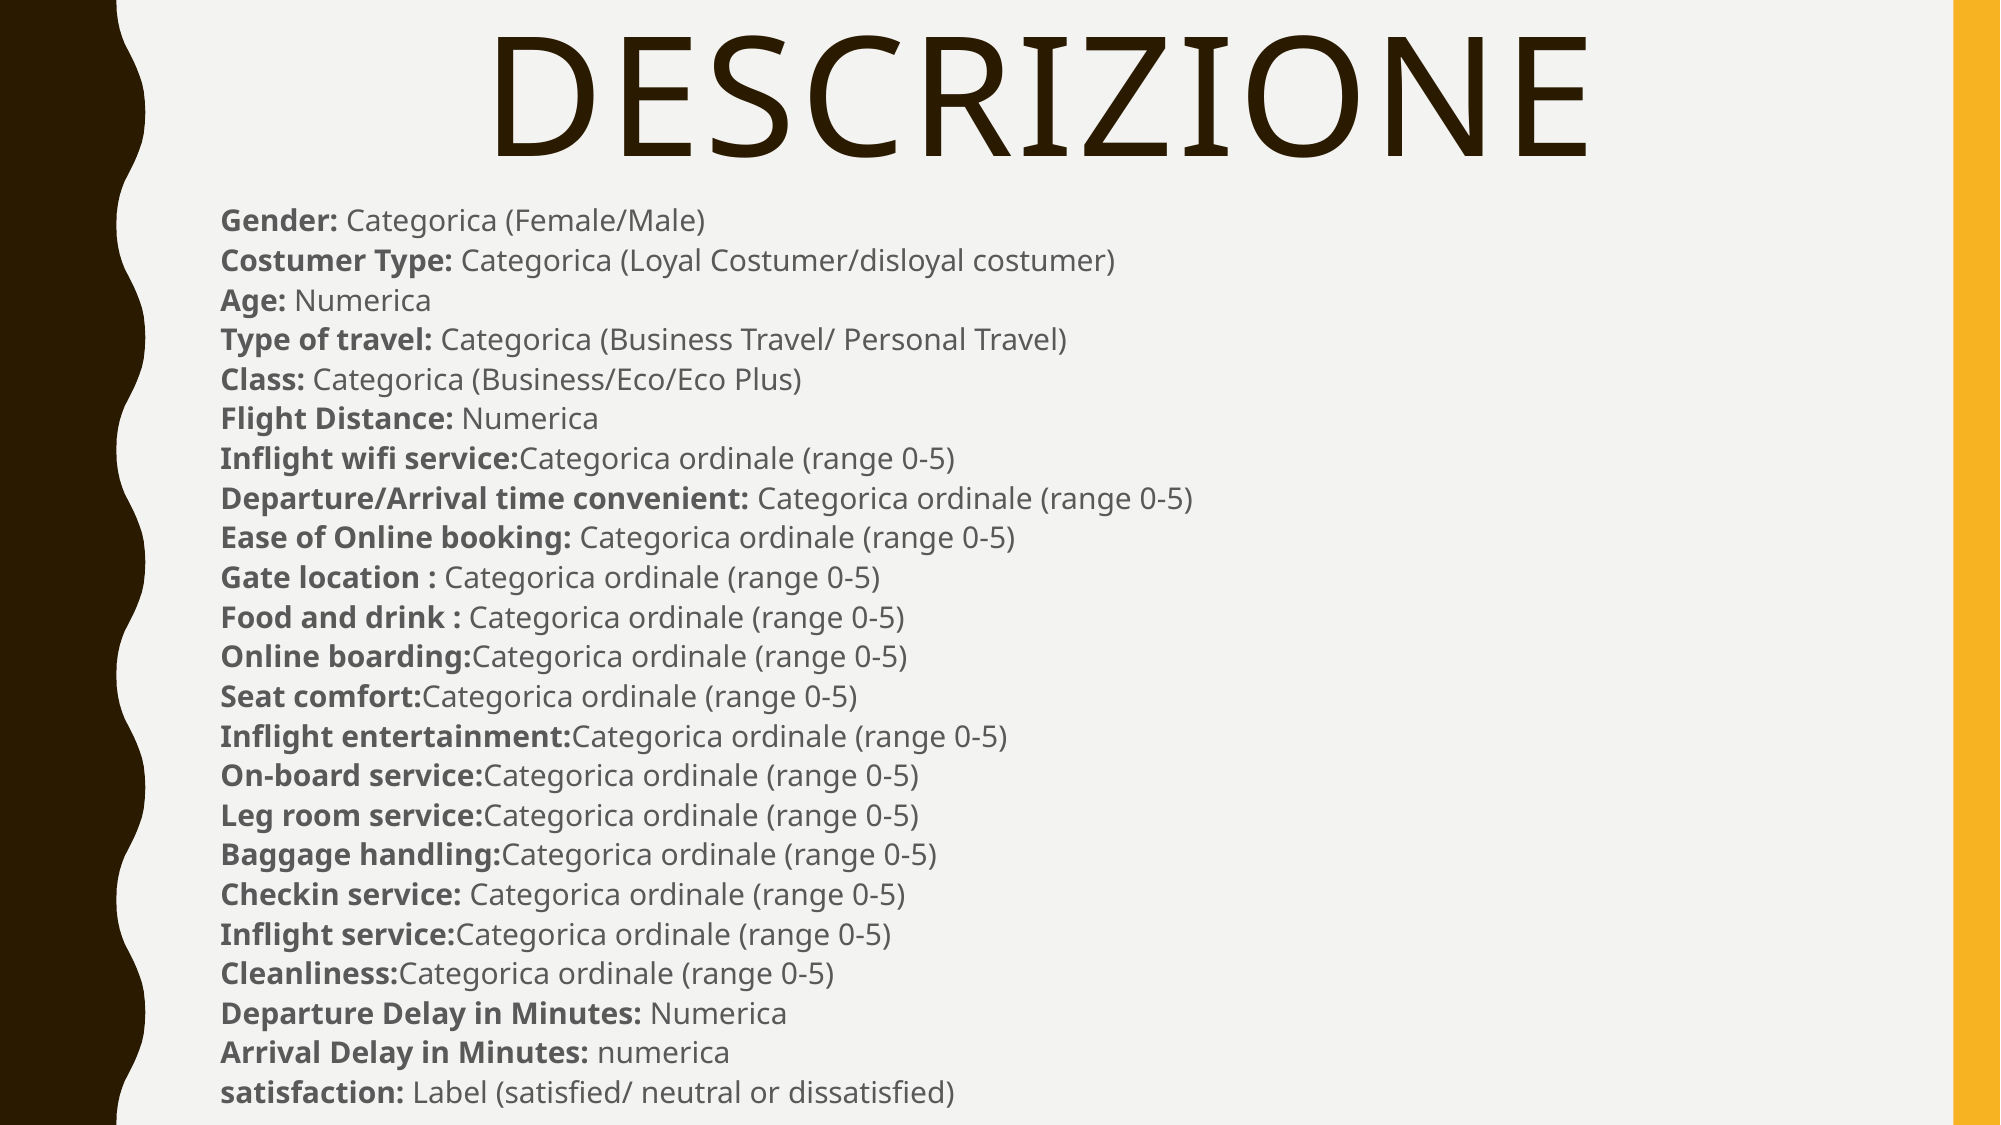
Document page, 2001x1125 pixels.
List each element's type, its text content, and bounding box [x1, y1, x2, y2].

list Gender: Categorica (Female/Male) Costumer Type: Categorica (Loyal Costumer/disloyal costumer) Age: Numerica Type of travel: Categorica (Business Travel/ Personal Travel) Class: Categorica (Business/Eco/Eco Plus) Flight Distance: Numerica Inflight wifi service:Categorica ordinale (range 0-5) Departure/Arrival time convenient: Categorica ordinale (range 0-5) Ease of Online booking: Categorica ordinale (range 0-5) Gate location : Categorica ordinale (range 0-5) Food and drink : Categorica ordinale (range 0-5) Online boarding:Categorica ordinale (range 0-5) Seat comfort:Categorica ordinale (range 0-5) Inflight entertainment:Categorica ordinale (range 0-5) On-board service:Categorica ordinale (range 0-5) Leg room service:Categorica ordinale (range 0-5) Baggage handling:Categorica ordinale (range 0-5) Checkin service: Categorica ordinale (range 0-5) Inflight service:Categorica ordinale (range 0-5) Cleanliness:Categorica ordinale (range 0-5) Departure Delay in Minutes: Numerica Arrival Delay in Minutes: numerica satisfaction: Label (satisfied/ neutral or dissatisfied) [205, 190, 1875, 1125]
title descrizione [205, 4, 1875, 190]
